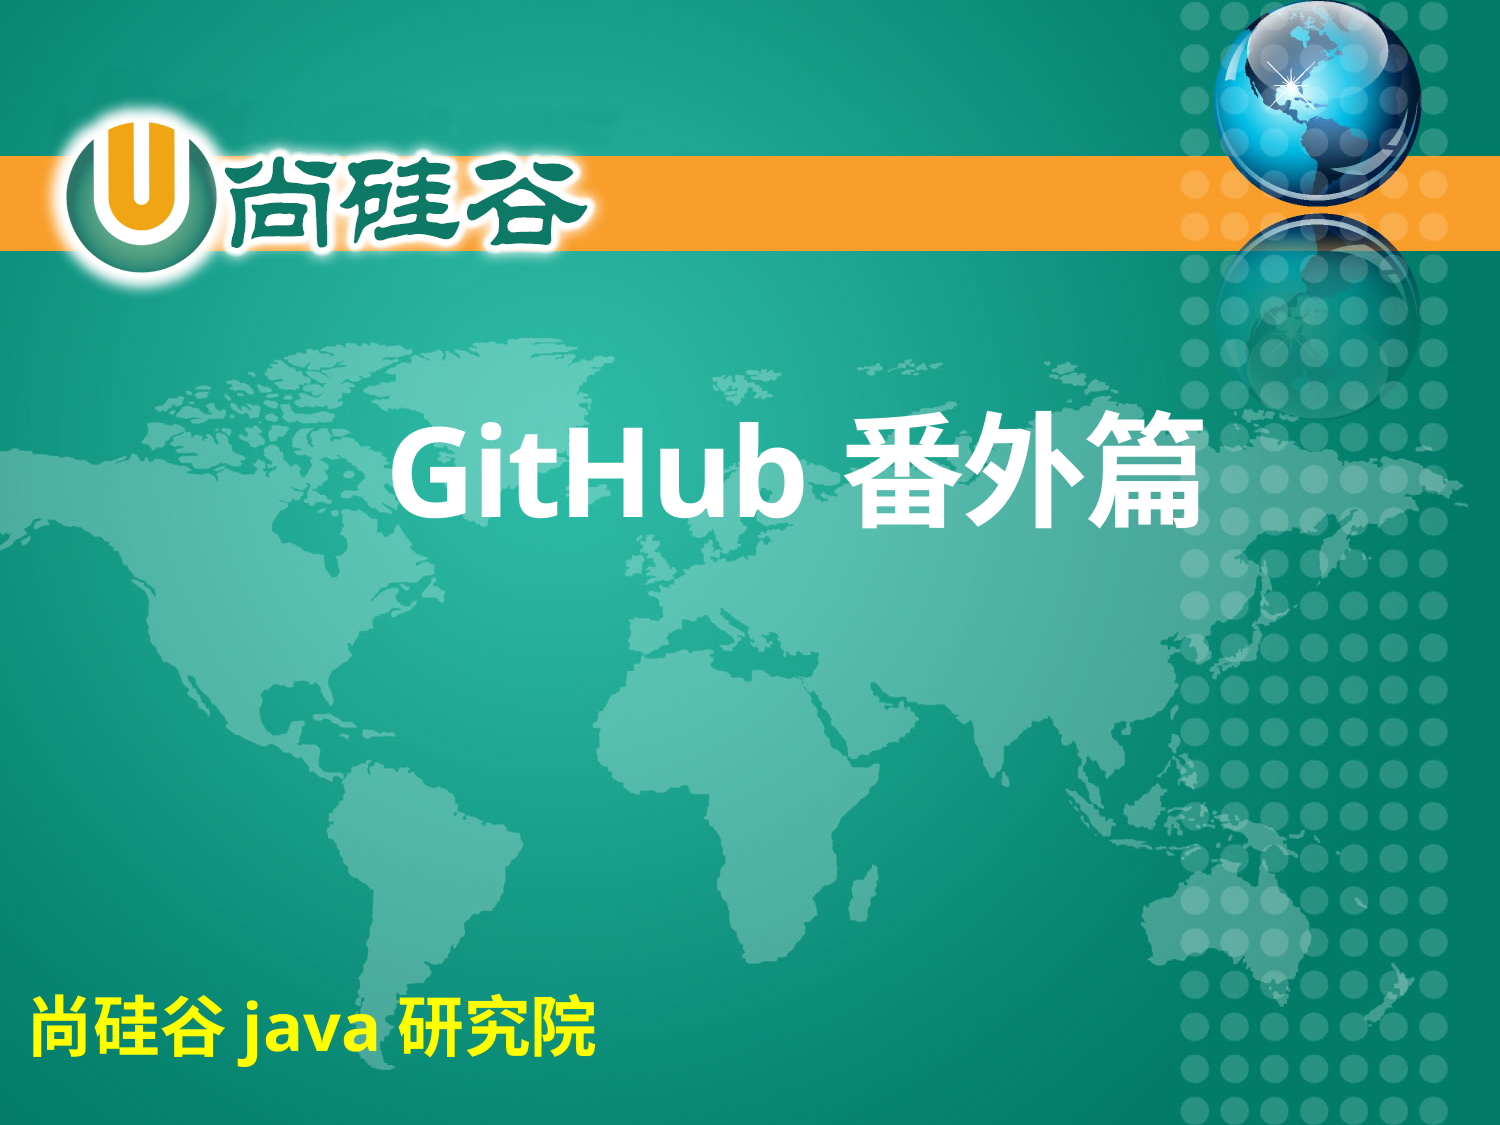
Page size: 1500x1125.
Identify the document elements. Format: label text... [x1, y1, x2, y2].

text_box GitHub番外篇 [277, 385, 1317, 550]
picture [0, 0, 1500, 1125]
text_box 尚硅谷java研究院 [11, 977, 1158, 1072]
